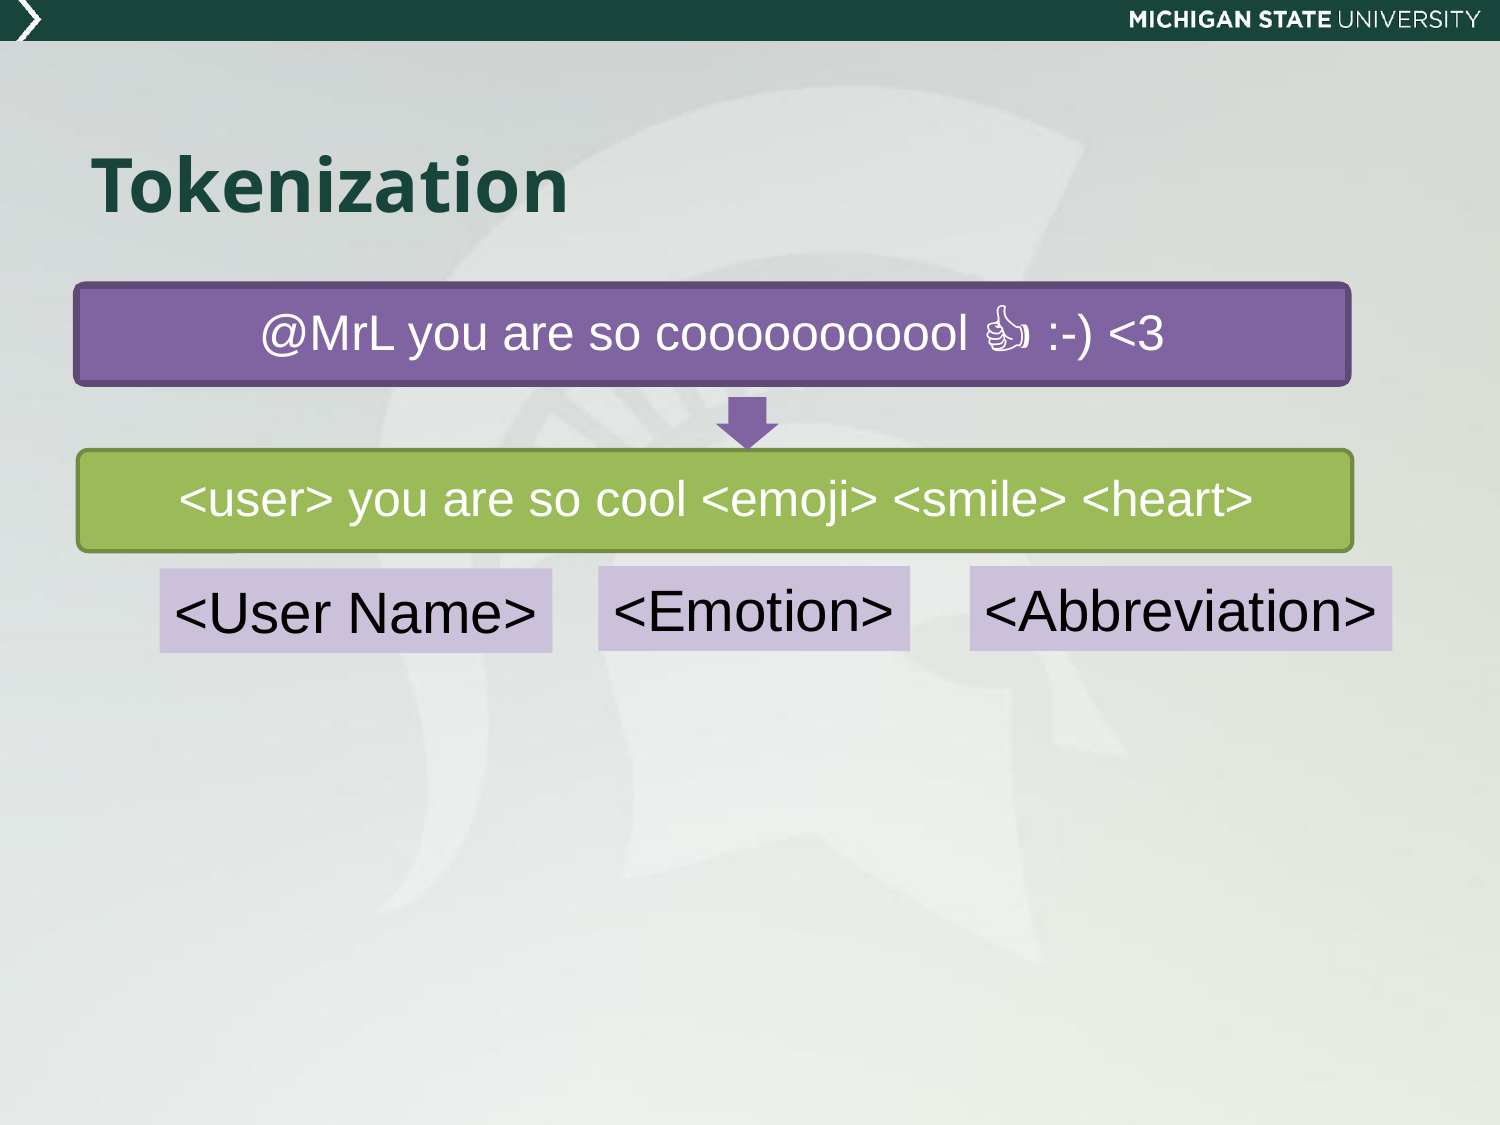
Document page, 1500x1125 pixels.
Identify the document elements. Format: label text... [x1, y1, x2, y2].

text_box <User Name> [159, 568, 553, 653]
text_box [77, 449, 1353, 552]
title Tokenization [75, 122, 1425, 284]
text_box <Abbreviation> [969, 566, 1393, 651]
picture [0, 0, 1500, 1125]
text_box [715, 396, 780, 451]
text_box <Emotion> [598, 566, 911, 651]
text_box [74, 283, 1350, 385]
